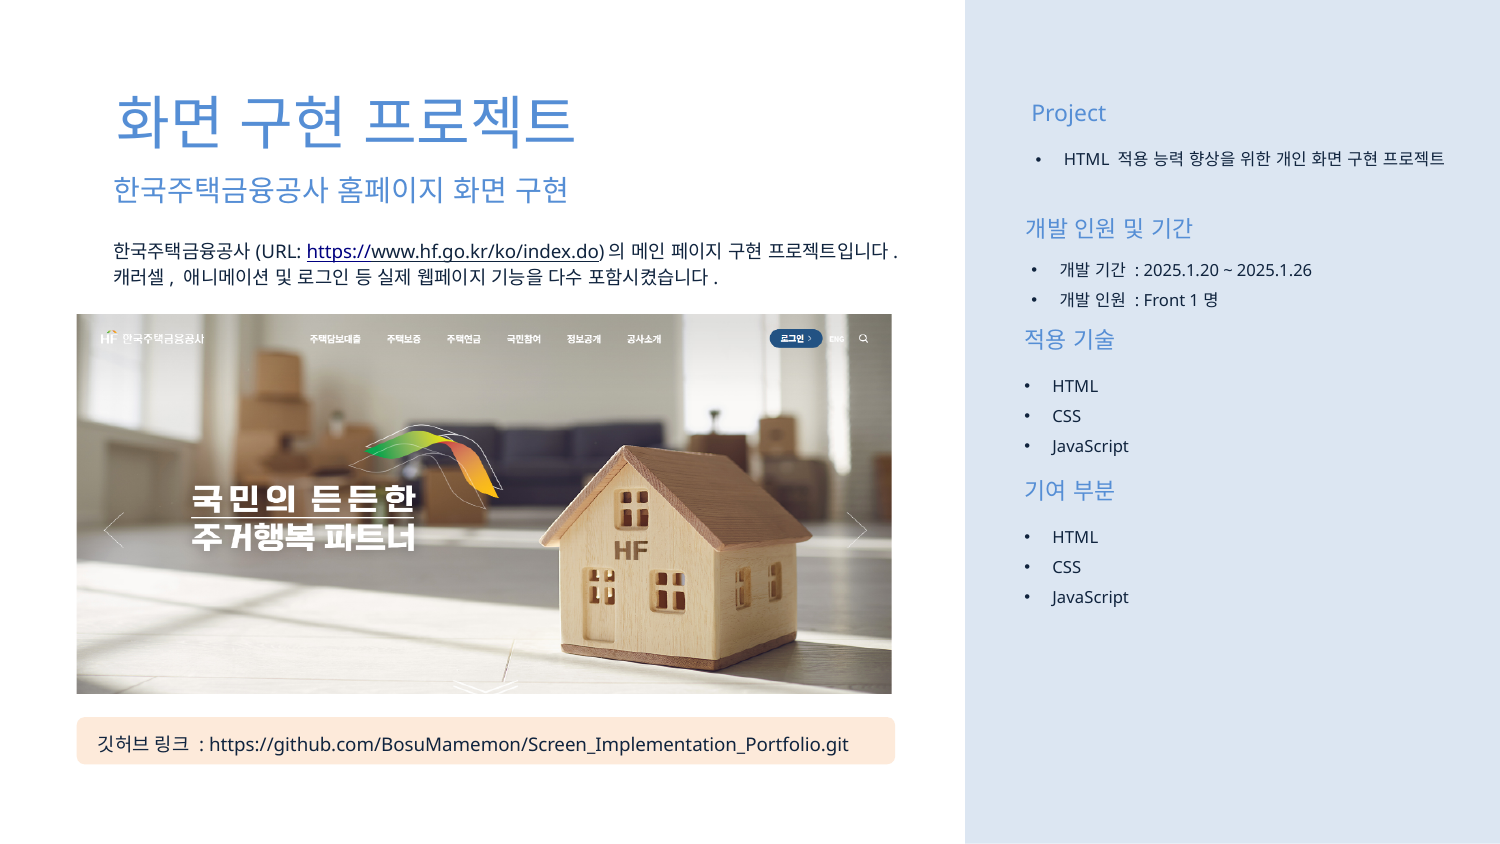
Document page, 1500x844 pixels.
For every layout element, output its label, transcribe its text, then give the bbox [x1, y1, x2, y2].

text_box [74, 715, 898, 767]
text_box 기여 부분 [1009, 469, 1131, 509]
text_box 한국주택금융공사(URL: https://www.hf.go.kr/ko/index.do)의 메인 페이지 구현 프로젝트입니다. 캐러셀, 애니메이션 및 로그인 등 실제 웹페이지 기능을 다수 포함시켰습니다. [98, 232, 914, 296]
text_box Project [1016, 91, 1122, 134]
text_box 깃허브 링크 : https://github.com/BosuMamemon/Screen_Implementation_Portfolio.git [83, 713, 892, 763]
text_box HTML CSS JavaScript [1009, 509, 1145, 615]
text_box 적용 기술 [1009, 317, 1131, 358]
text_box 개발 인원 및 기간 [1011, 207, 1210, 250]
text_box [75, 313, 894, 696]
text_box 한국주택금융공사 홈페이지 화면 구현 [98, 165, 586, 215]
text_box 개발 기간 : 2025.1.20 ~ 2025.1.26 개발 인원 : Front 1명 [1016, 242, 1328, 317]
text_box 화면 구현 프로젝트 [101, 79, 593, 164]
text_box HTML 적용 능력 향상을 위한 개인 화면 구현 프로젝트 [1020, 131, 1461, 177]
text_box [963, 0, 1500, 844]
text_box HTML CSS JavaScript [1009, 358, 1145, 464]
